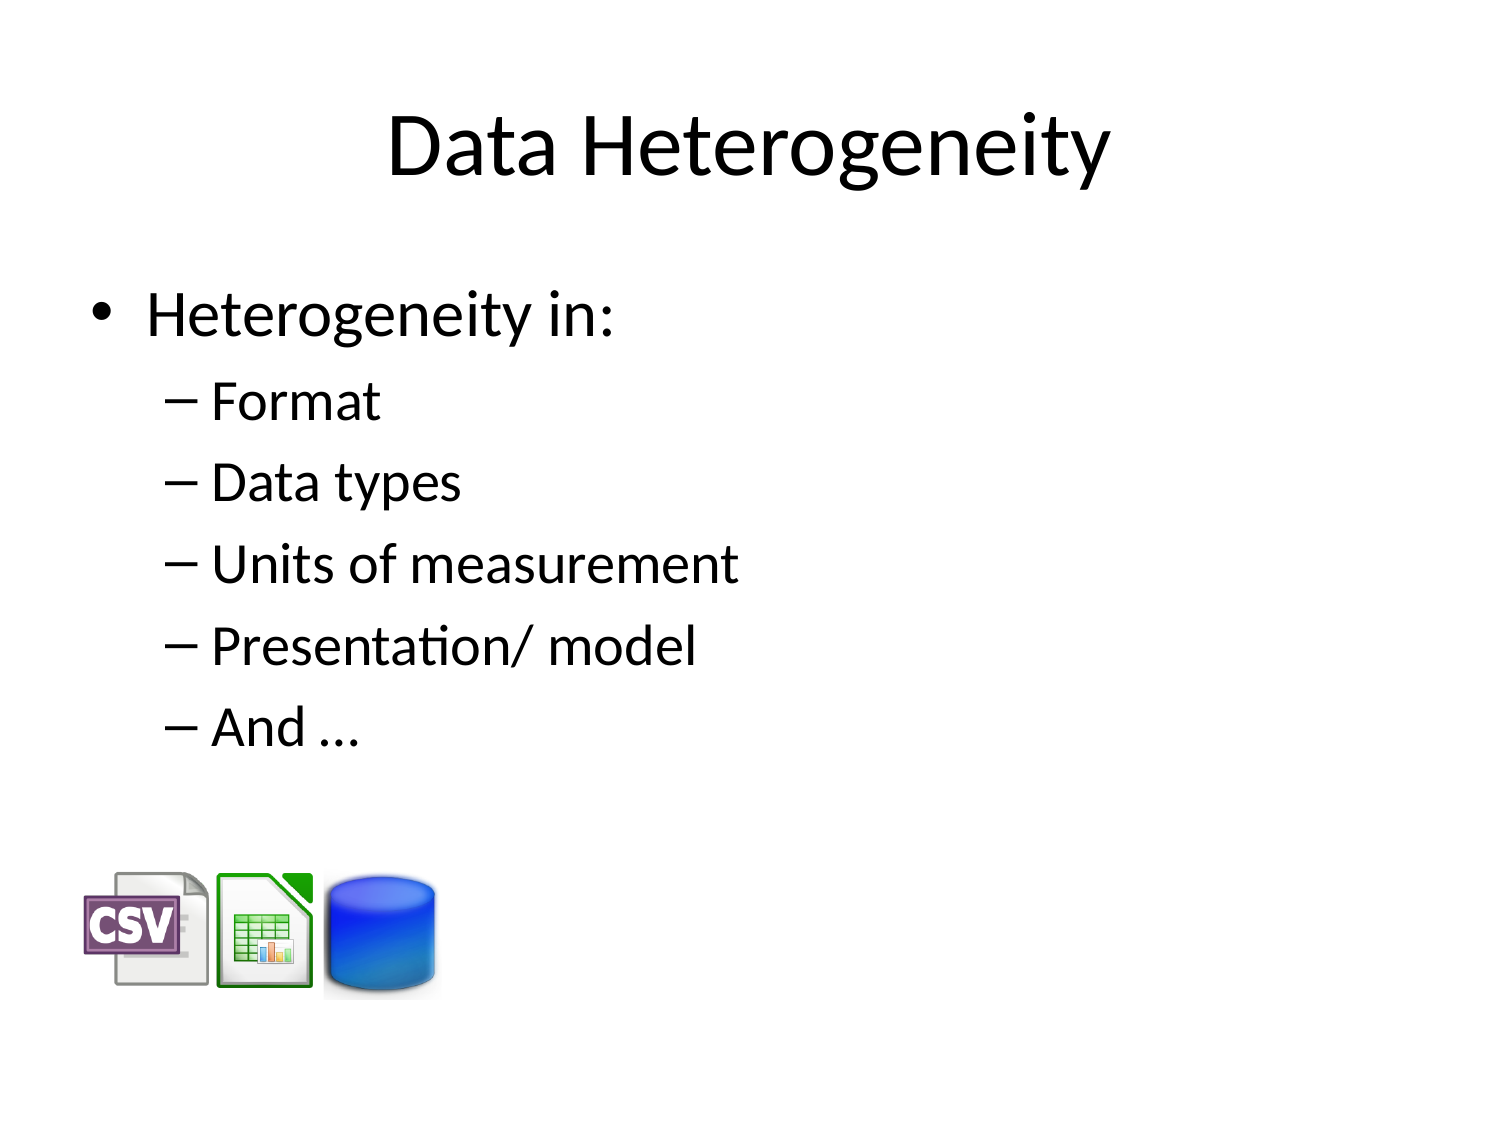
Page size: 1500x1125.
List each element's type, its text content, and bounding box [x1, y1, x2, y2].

list Heterogeneity in: Format Data types Units of measurement Presentation/ model And … [75, 262, 1425, 1005]
picture [81, 866, 442, 1000]
title Data Heterogeneity [75, 45, 1425, 233]
